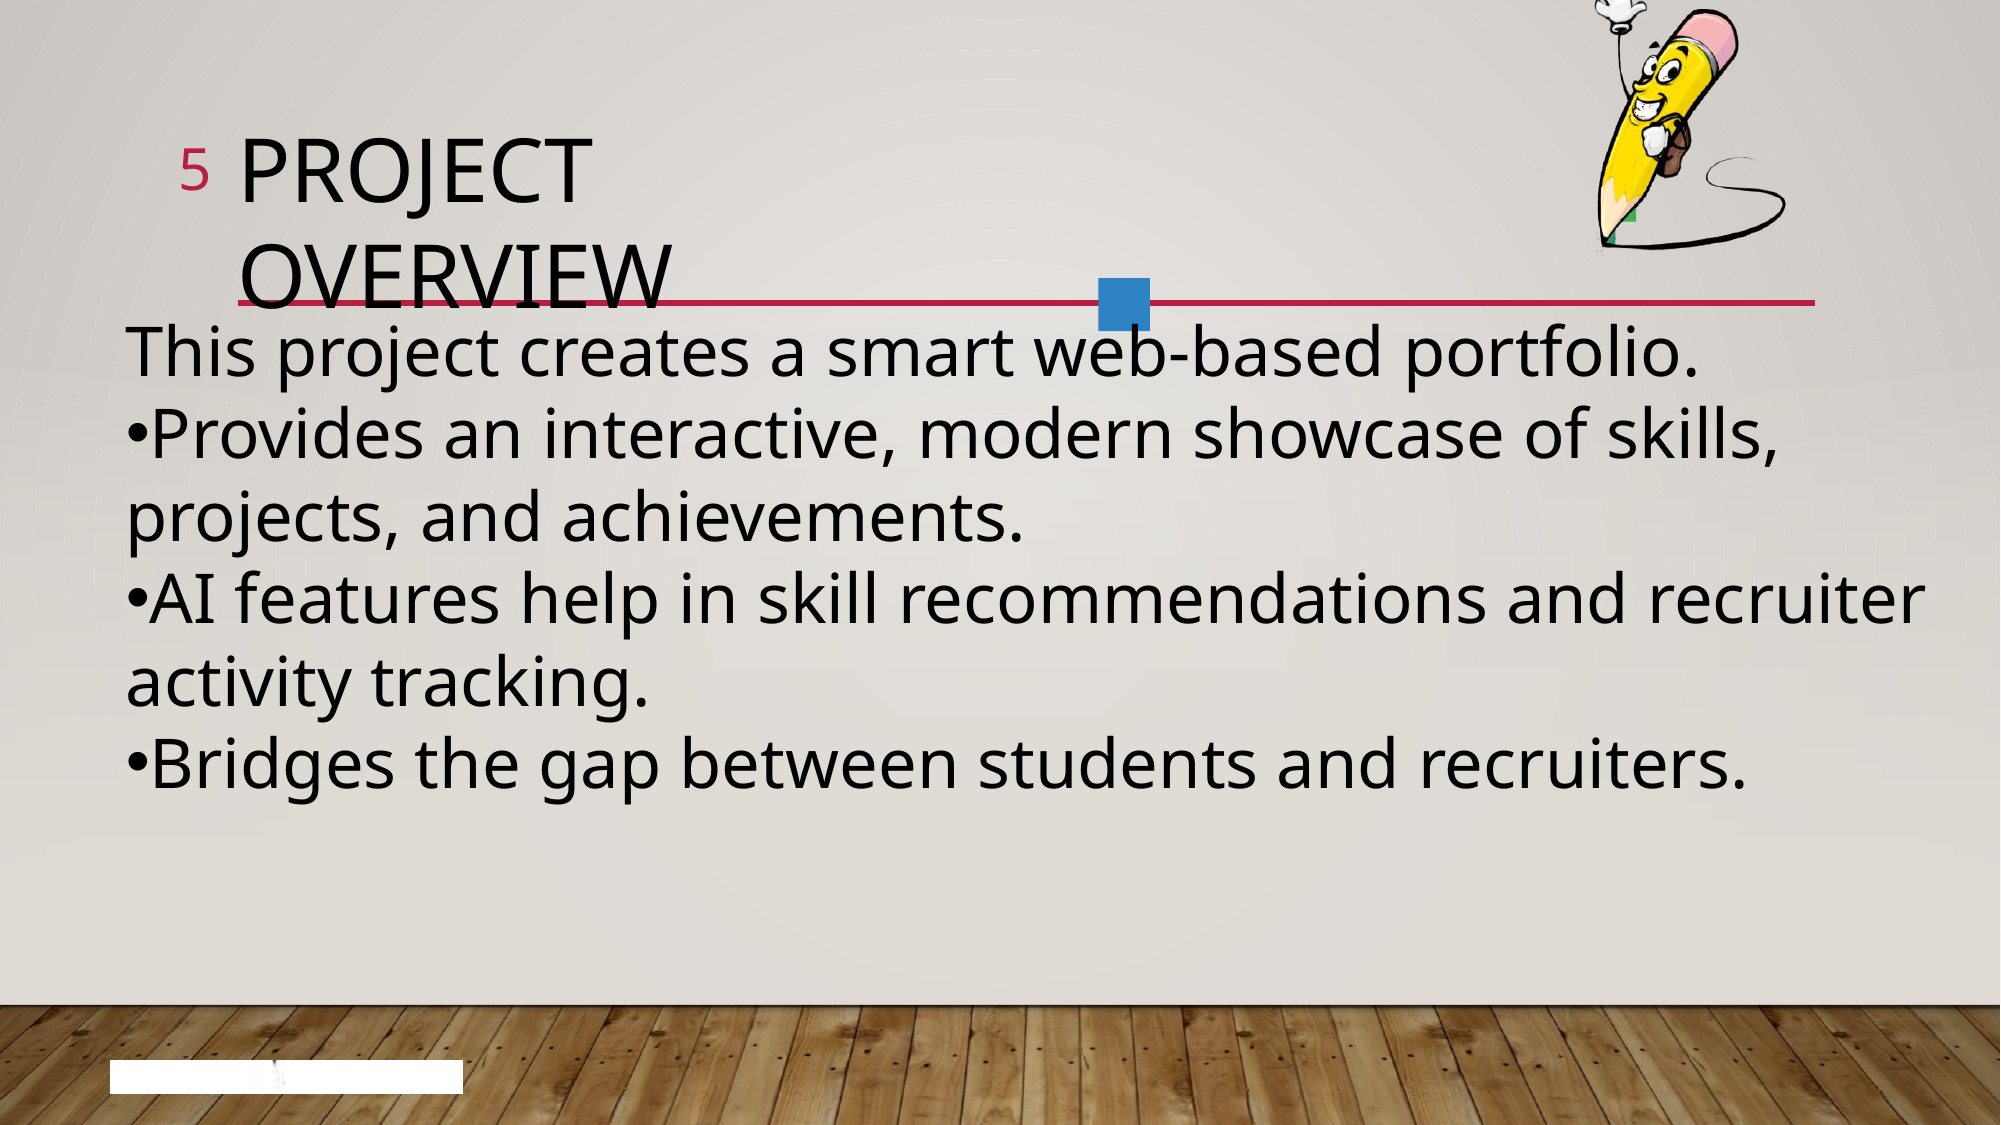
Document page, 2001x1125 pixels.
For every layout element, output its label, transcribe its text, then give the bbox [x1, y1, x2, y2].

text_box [1549, 0, 1816, 278]
text_box 5 [78, 131, 212, 212]
title PROJECT OVERVIEW [234, 110, 1099, 300]
picture [0, 1005, 2000, 1125]
text_box [1099, 278, 1150, 300]
text_box This project creates a smart web-based portfolio. Provides an interactive, modern showcase of skills, projects, and achievements. AI features help in skill recommendations and recruiter activity tracking. Bridges the gap between students and recruiters. [110, 300, 2000, 810]
